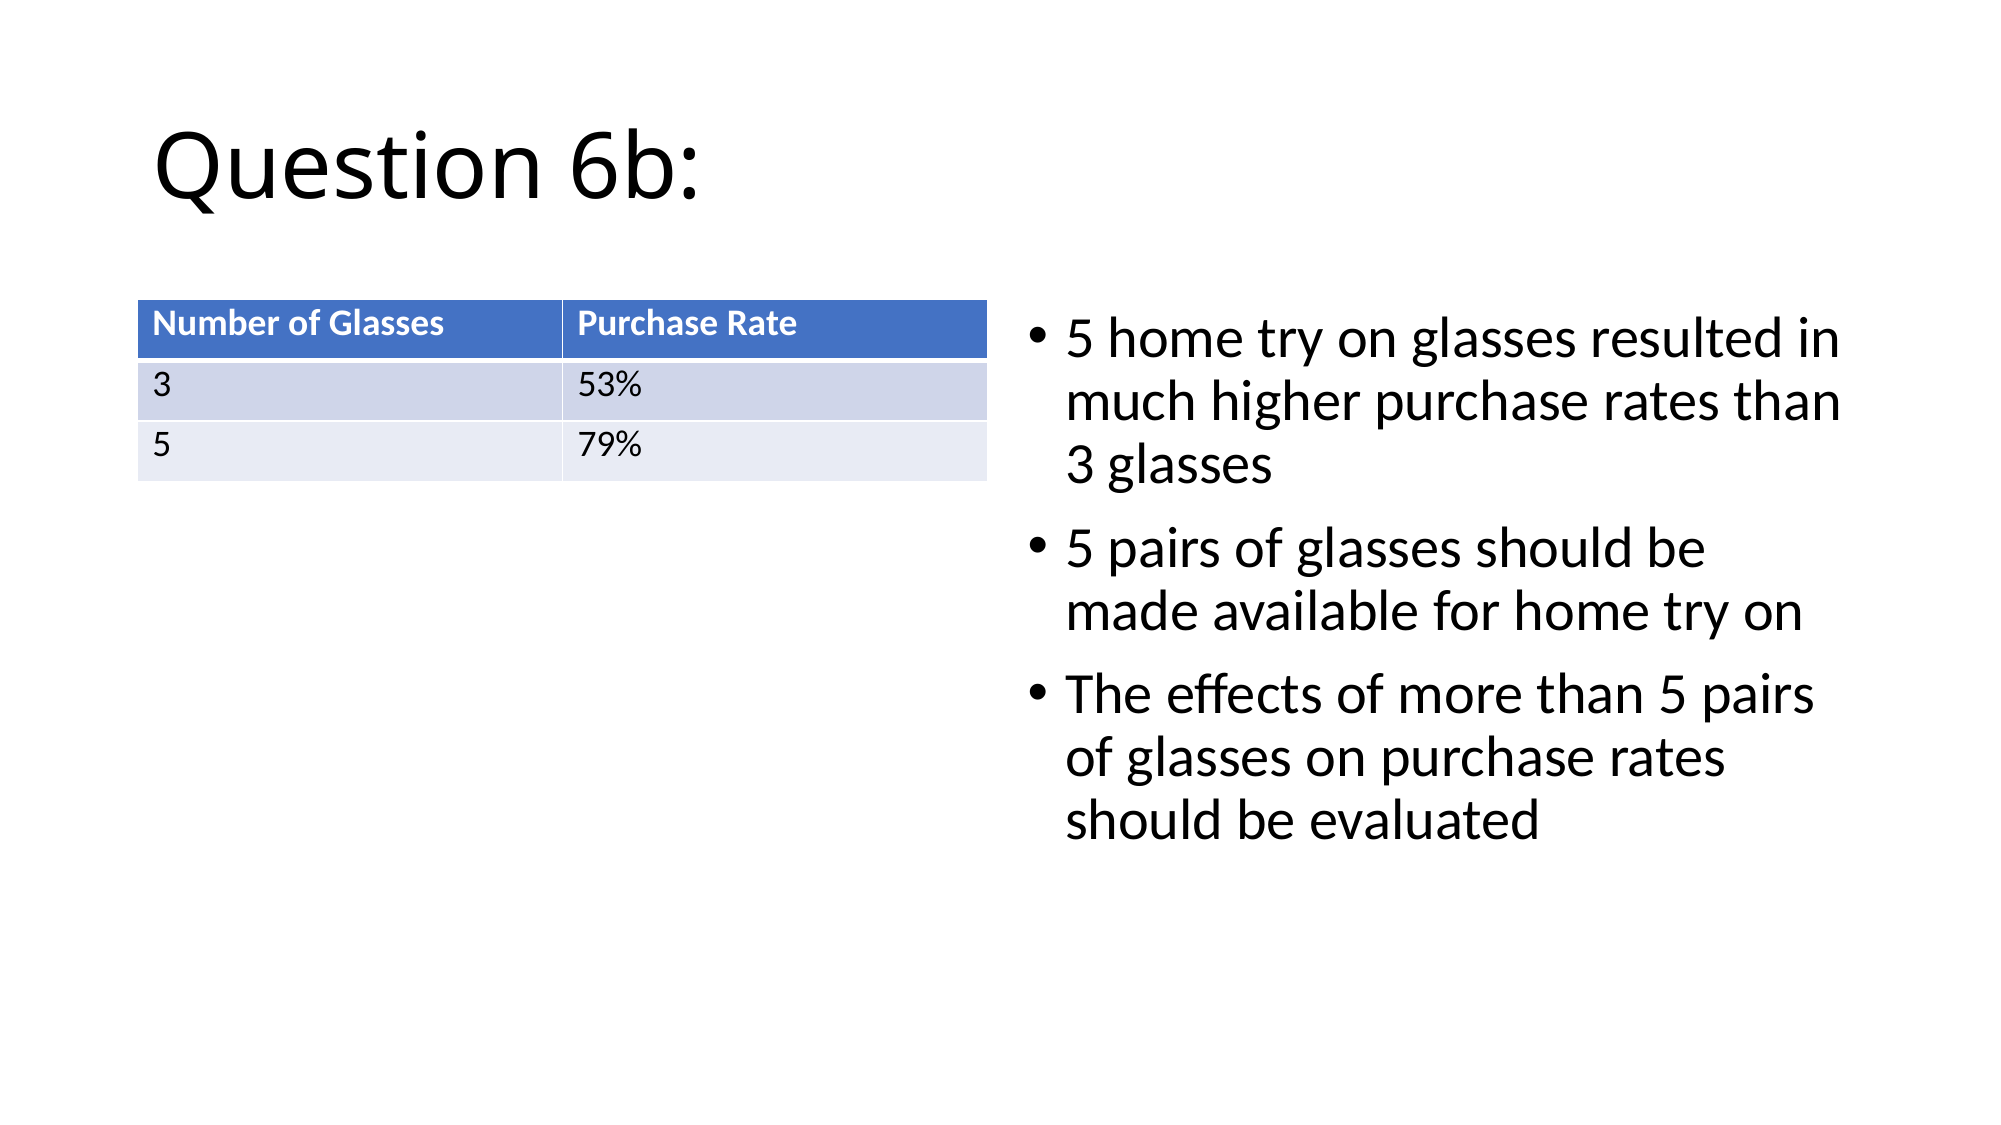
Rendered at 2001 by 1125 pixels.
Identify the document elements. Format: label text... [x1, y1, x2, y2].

table_header Purchase Rate [563, 300, 987, 358]
title Question 6b: [137, 59, 1863, 278]
table_header Number of Glasses [138, 300, 562, 358]
list 5 home try on glasses resulted in much higher purchase rates than 3 glasses 5 pairs of glasses should be made available for home try on The effects of more than 5 pairs of glasses on purchase rates should be evaluated [1012, 299, 1863, 1014]
table_cell 3 [138, 363, 562, 420]
table_cell 5 [138, 422, 562, 481]
table_cell 79% [563, 422, 987, 481]
table_cell 53% [563, 363, 987, 420]
